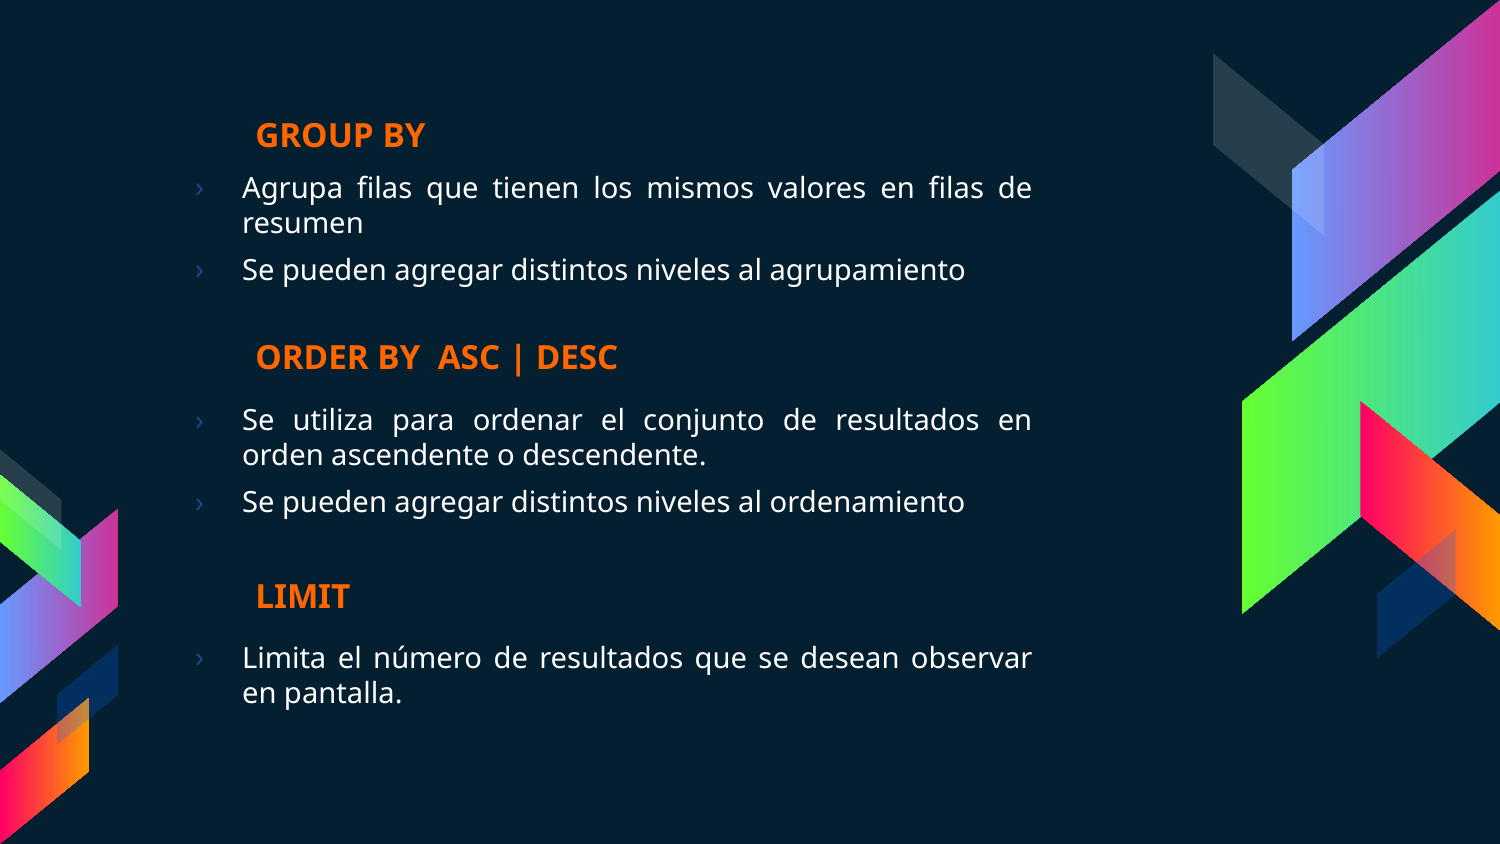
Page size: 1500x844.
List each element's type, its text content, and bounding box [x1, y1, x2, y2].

text_box ORDER BY ASC | DESC [240, 321, 691, 386]
list Agrupa filas que tienen los mismos valores en filas de resumen Se pueden agregar distintos niveles al agrupamiento [180, 153, 1049, 239]
text_box [180, 267, 591, 320]
text_box GROUP BY [240, 98, 530, 184]
text_box Se utiliza para ordenar el conjunto de resultados en orden ascendente o descendente. Se pueden agregar distintos niveles al ordenamiento [180, 386, 1049, 472]
text_box Limita el número de resultados que se desean observar en pantalla. [180, 623, 1049, 709]
text_box LIMIT [240, 560, 530, 623]
